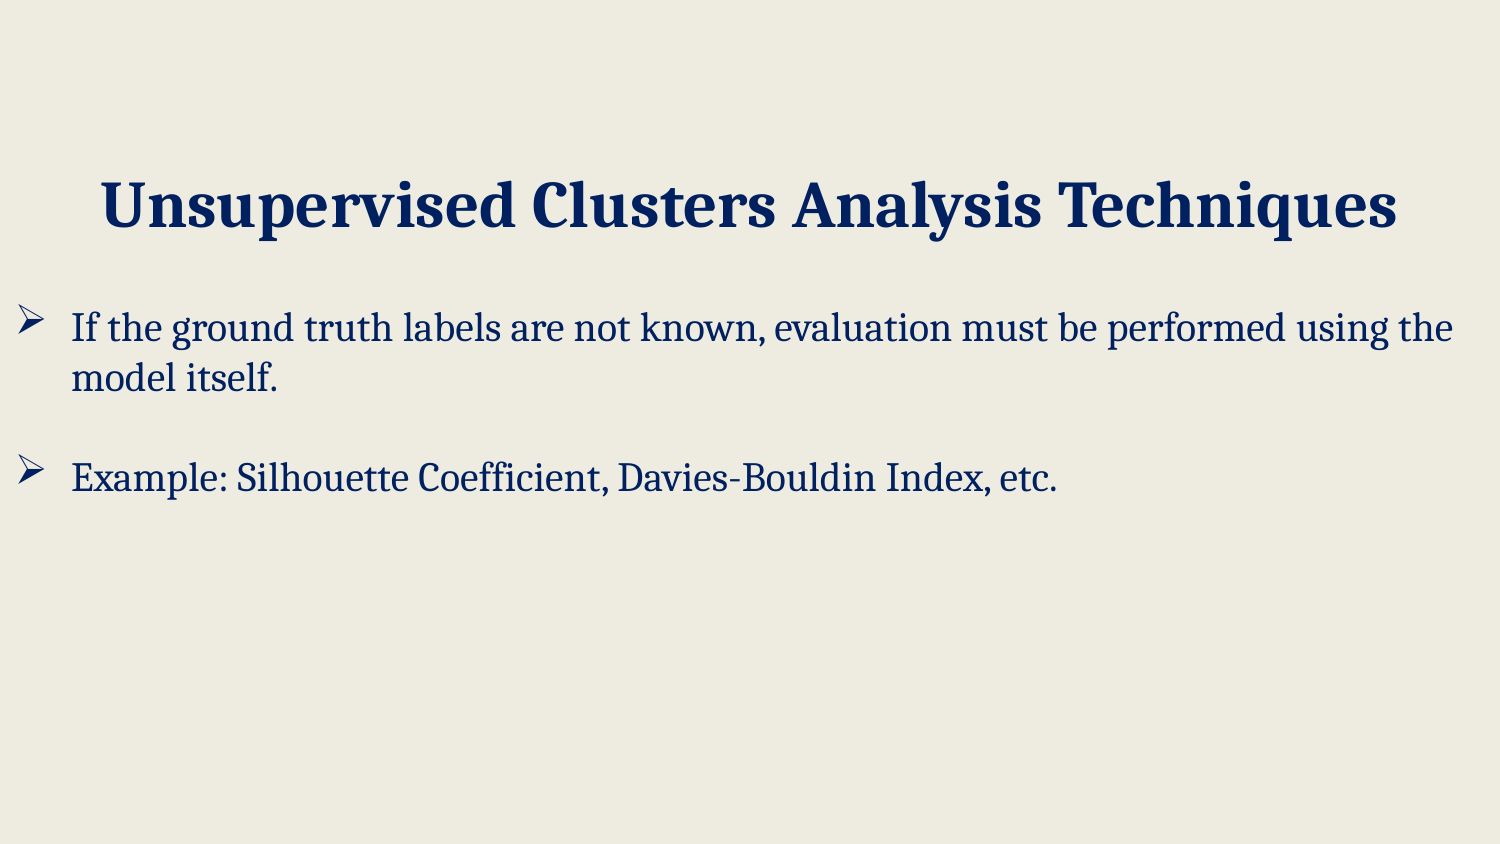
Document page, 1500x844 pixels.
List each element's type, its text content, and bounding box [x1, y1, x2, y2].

title Unsupervised Clusters Analysis Techniques [0, 153, 1500, 249]
text_box If the ground truth labels are not known, evaluation must be performed using the model itself. Example: Silhouette Coefficient, Davies-Bouldin Index, etc. [0, 291, 1500, 507]
